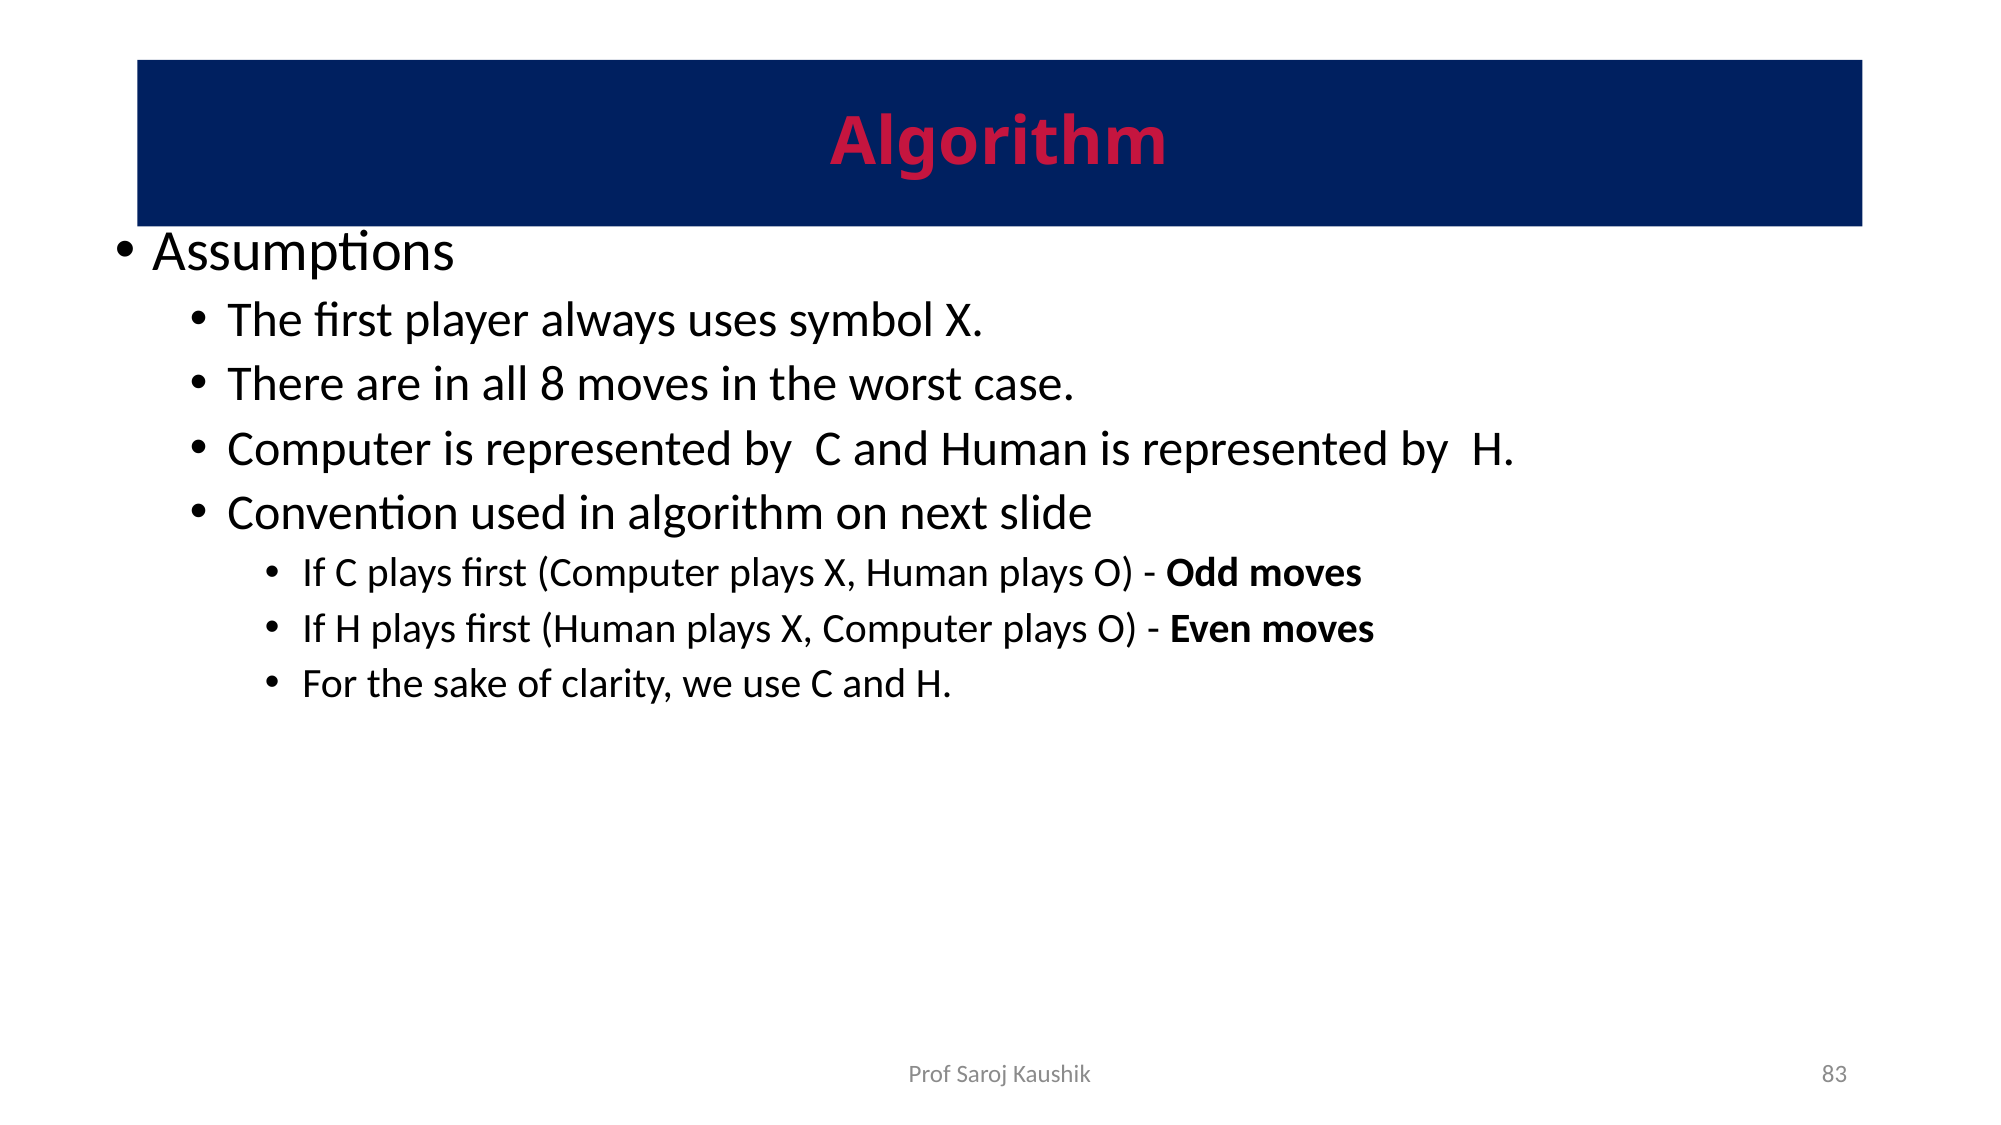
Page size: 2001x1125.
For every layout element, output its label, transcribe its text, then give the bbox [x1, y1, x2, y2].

title Algorithm [137, 59, 1863, 212]
slide_number 83 [1412, 1042, 1863, 1103]
list Assumptions The first player always uses symbol X. There are in all 8 moves in the worst case. Computer is represented by C and Human is represented by H. Convention used in algorithm on next slide If C plays first (Computer plays X, Human plays O) - Odd moves If H plays first (Human plays X, Computer plays O) - Even moves For the sake of clarity, we use C and H. [99, 212, 1900, 1006]
footer Prof Saroj Kaushik [662, 1042, 1338, 1103]
